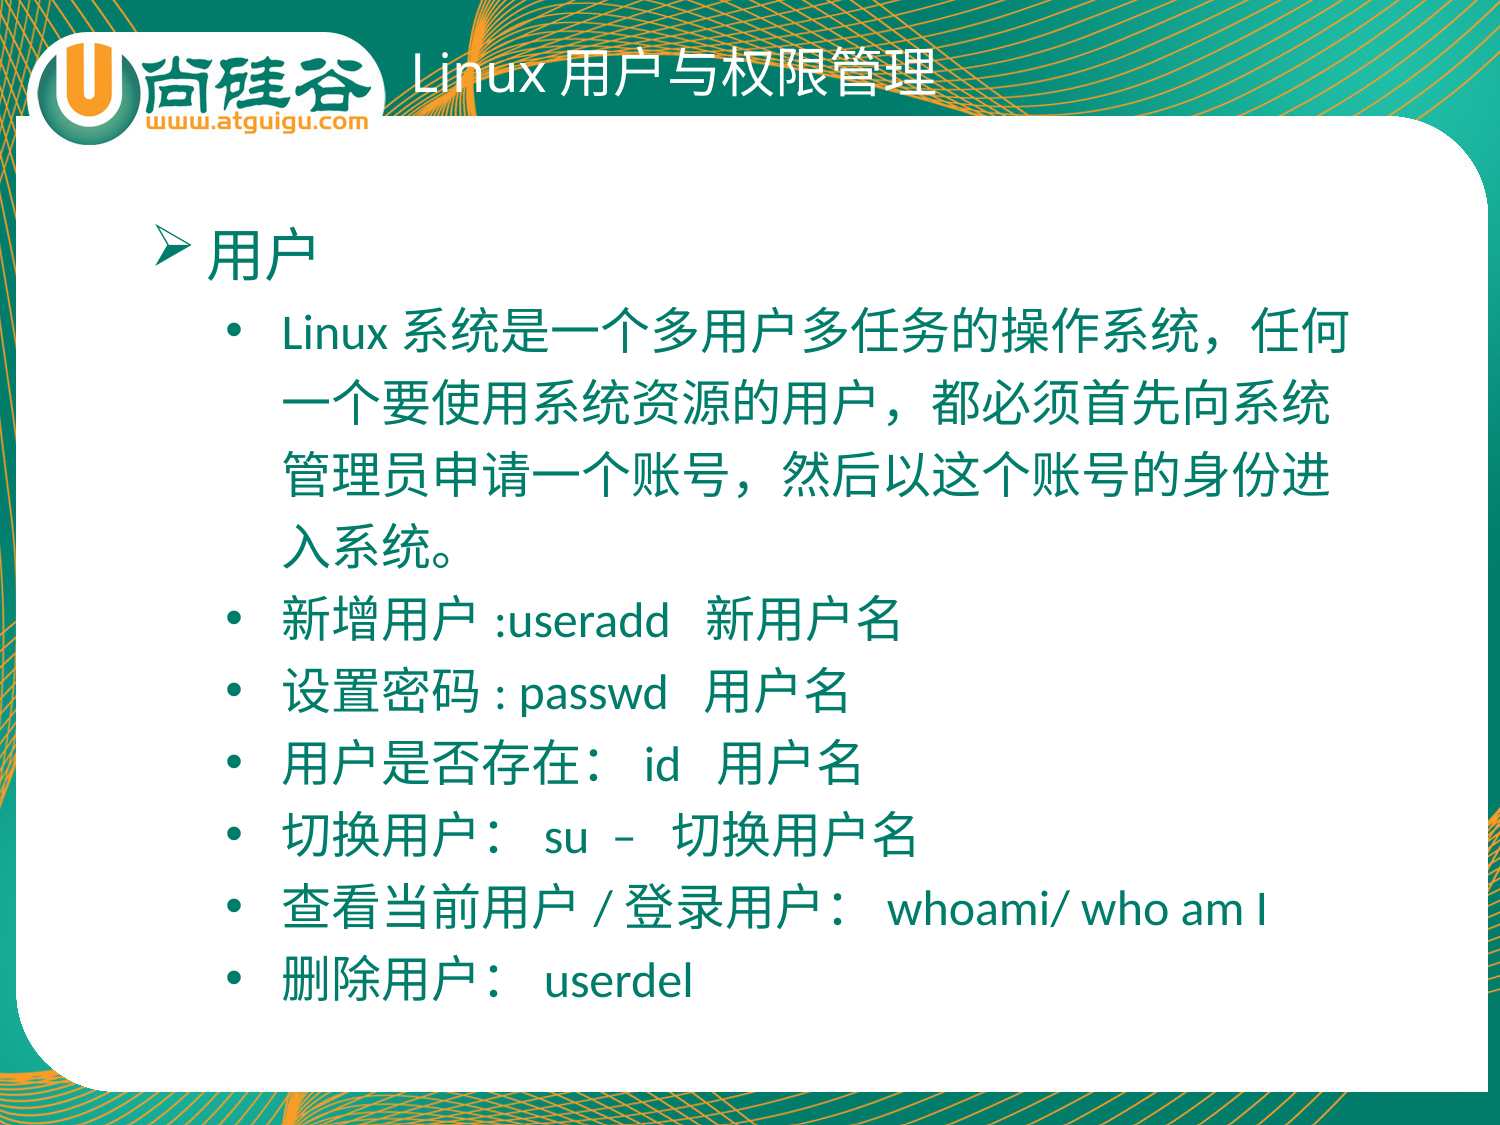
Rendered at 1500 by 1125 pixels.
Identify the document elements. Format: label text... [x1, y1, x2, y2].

title Linux用户与权限管理 [0, 30, 1349, 112]
text_box 用户 Linux系统是一个多用户多任务的操作系统，任何一个要使用系统资源的用户，都必须首先向系统管理员申请一个账号，然后以这个账号的身份进入系统。 新增用户:useradd 新用户名 设置密码: passwd 用户名 用户是否存在：id 用户名 切换用户：su – 切换用户名 查看当前用户/登录用户：whoami/ who am I 删除用户：userdel [135, 196, 1376, 1015]
picture [0, 0, 1500, 1125]
